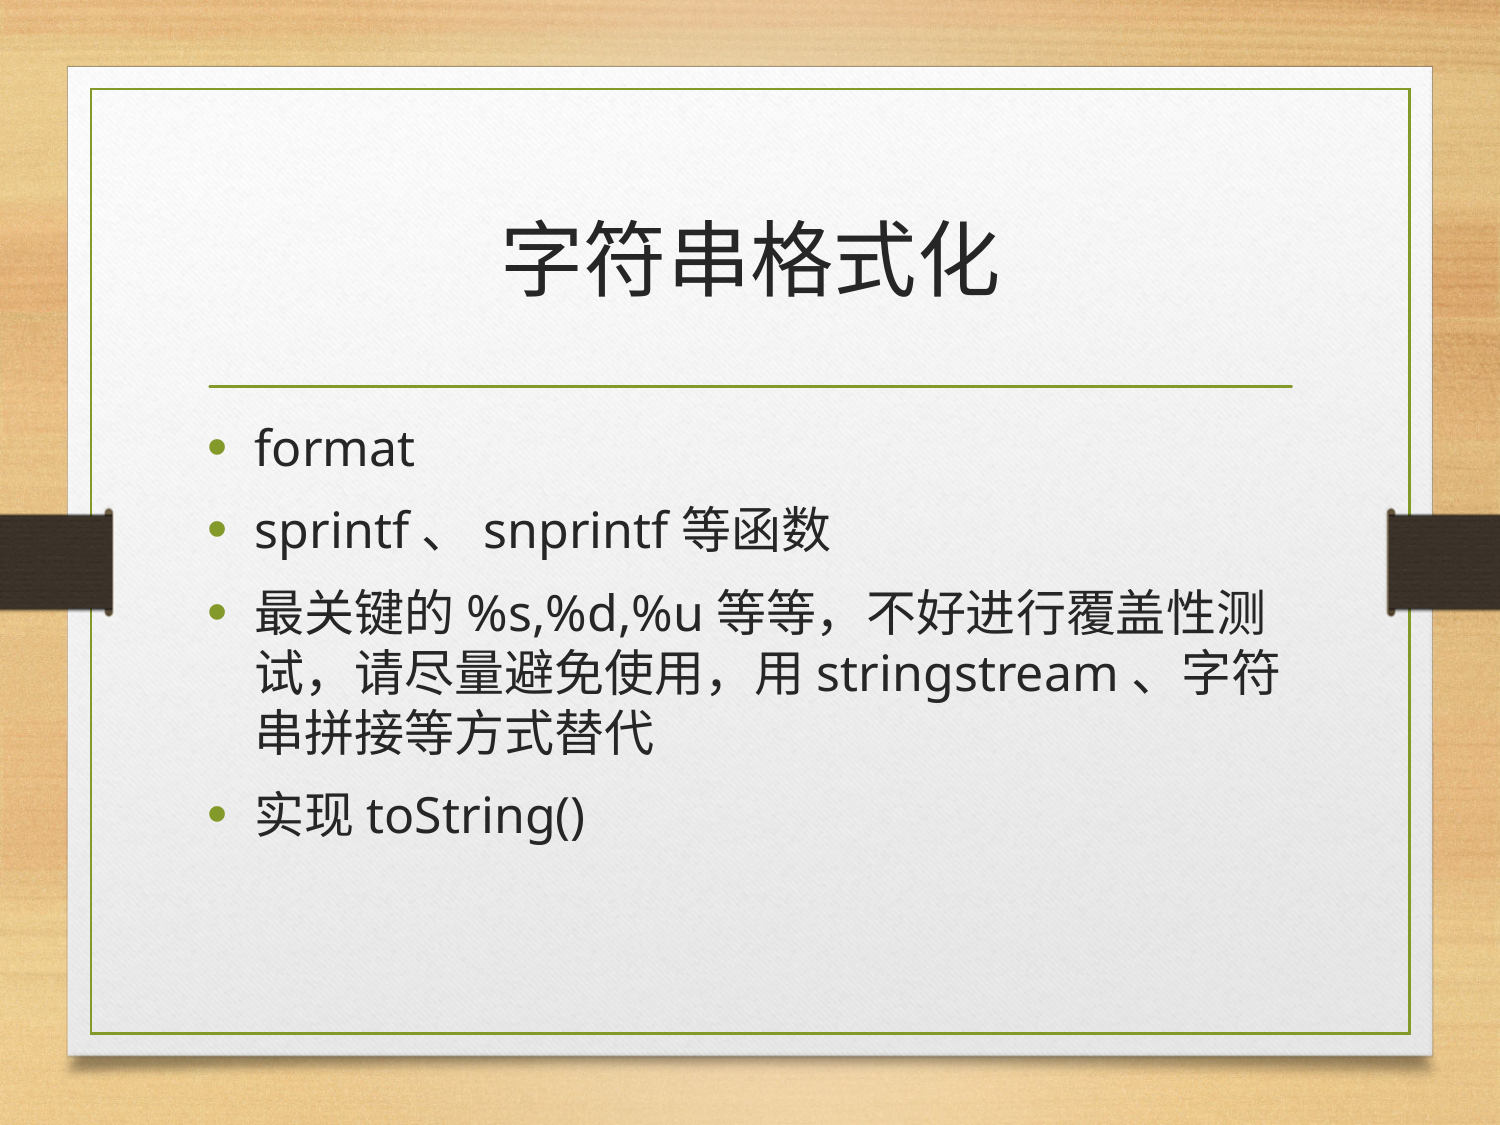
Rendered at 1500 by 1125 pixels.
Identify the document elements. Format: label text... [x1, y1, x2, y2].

title 字符串格式化 [192, 150, 1309, 364]
picture [0, 0, 1500, 1125]
list format sprintf、snprintf等函数 最关键的%s,%d,%u等等，不好进行覆盖性测试，请尽量避免使用，用stringstream、字符串拼接等方式替代 实现toString() [192, 408, 1309, 974]
